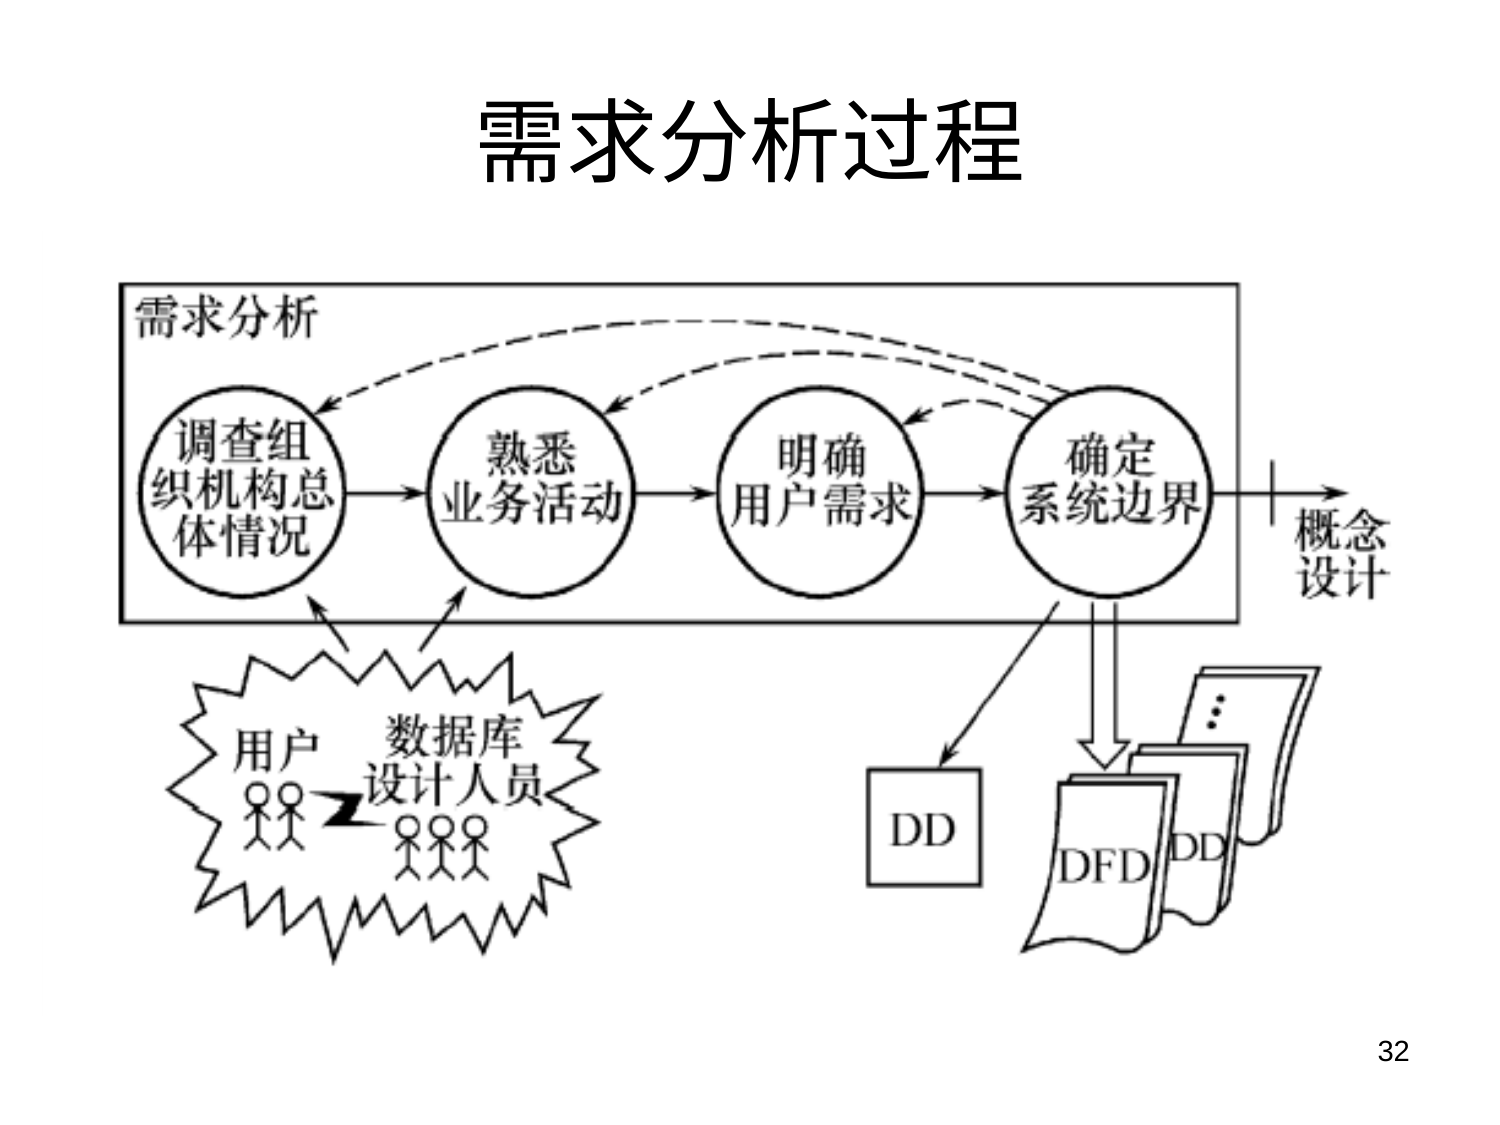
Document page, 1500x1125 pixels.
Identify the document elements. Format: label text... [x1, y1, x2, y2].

slide_number 32 [1074, 1024, 1426, 1103]
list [40, 231, 1467, 1016]
title 需求分析过程 [75, 45, 1425, 230]
